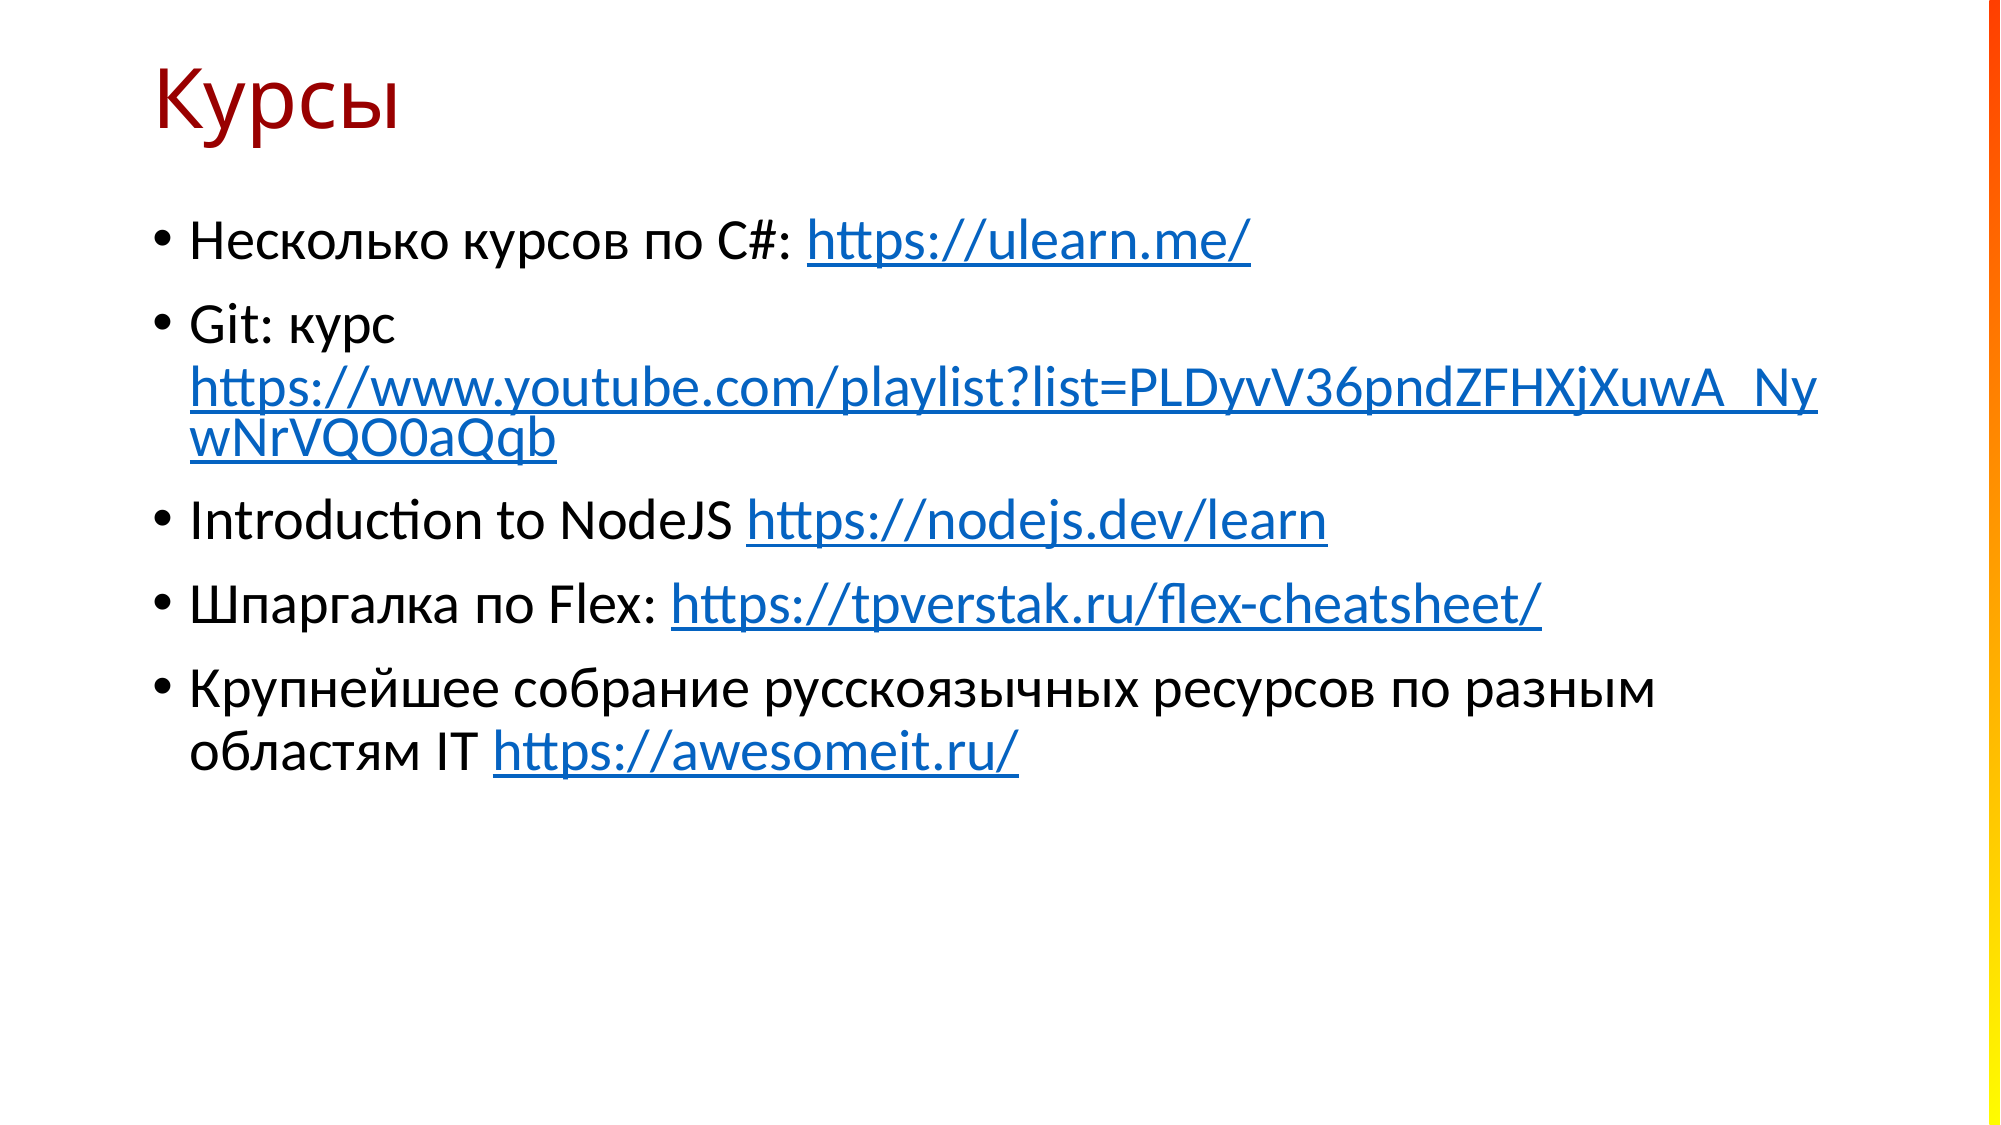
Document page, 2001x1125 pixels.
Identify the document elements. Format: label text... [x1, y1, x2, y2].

list Несколько курсов по C#: https://ulearn.me/ Git: курс https://www.youtube.com/playlist?list=PLDyvV36pndZFHXjXuwA_NywNrVQO0aQqb Introduction to NodeJS https://nodejs.dev/learn Шпаргалка по Flex: https://tpverstak.ru/flex-cheatsheet/ Крупнейшее собрание русскоязычных ресурсов по разным областям IT https://awesomeit.ru/ [137, 201, 1863, 1027]
title Курсы [137, 22, 1863, 182]
